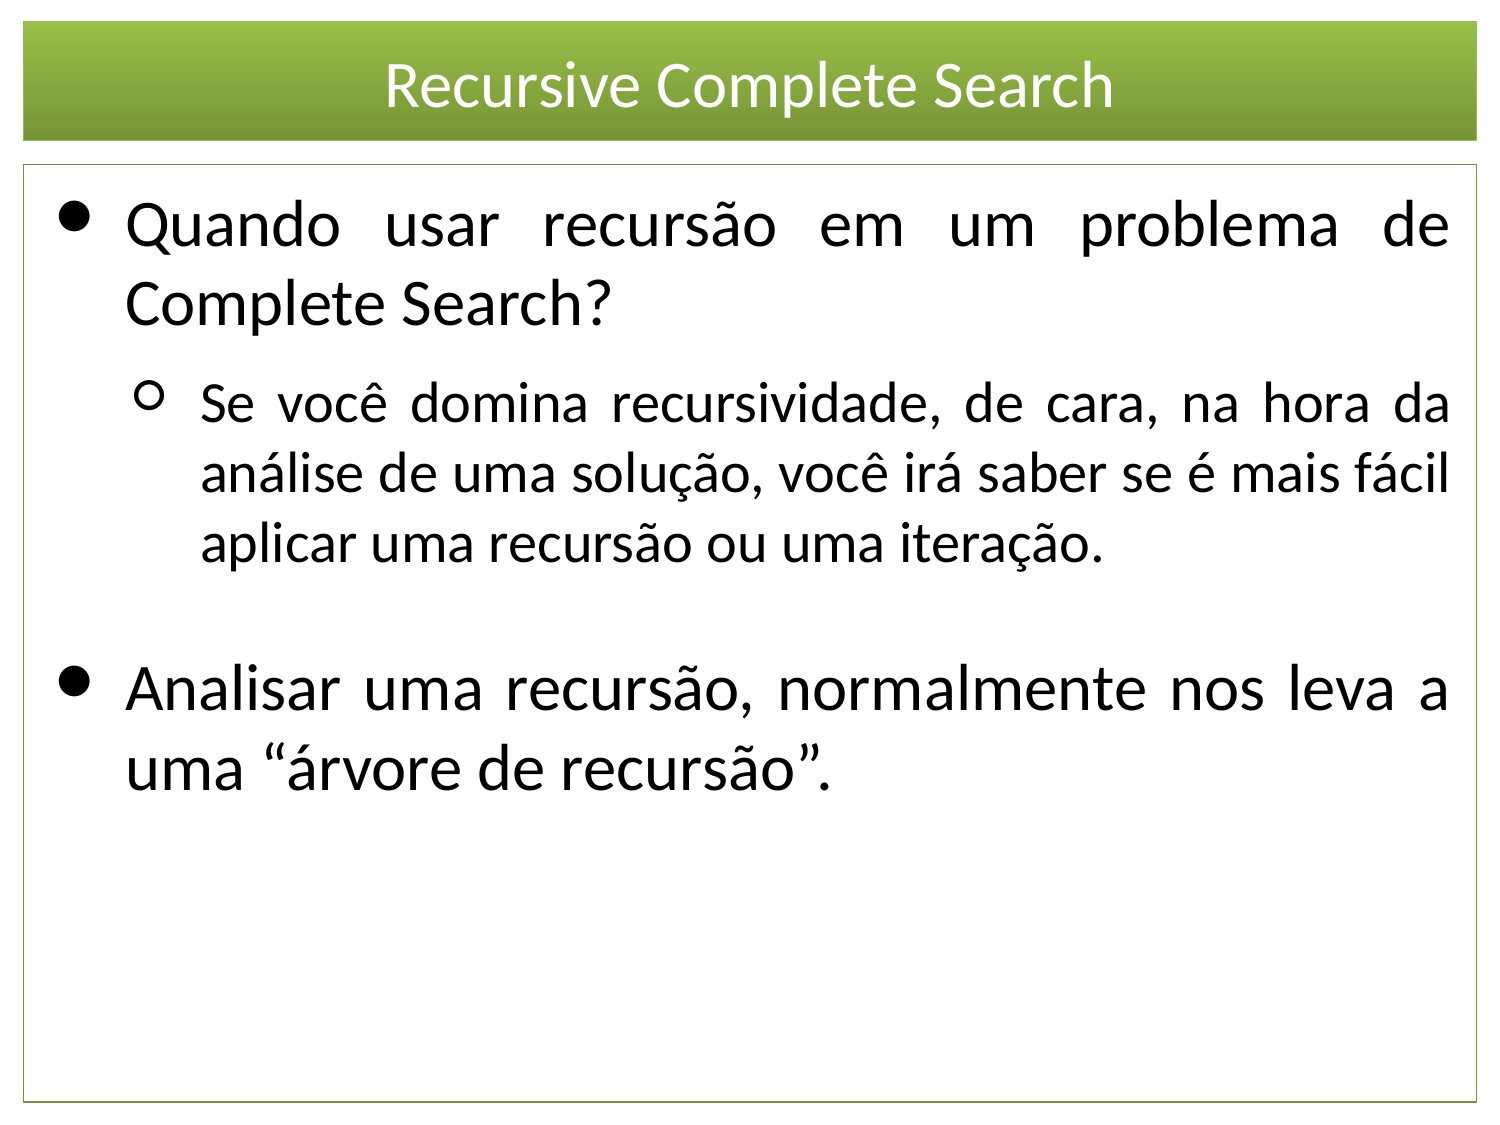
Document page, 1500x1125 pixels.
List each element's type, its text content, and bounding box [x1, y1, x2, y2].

text_box Recursive Complete Search [46, 27, 1453, 135]
text_box Quando usar recursão em um problema de Complete Search? Se você domina recursividade, de cara, na hora da análise de uma solução, você irá saber se é mais fácil aplicar uma recursão ou uma iteração. Analisar uma recursão, normalmente nos leva a uma “árvore de recursão”. [35, 171, 1467, 1092]
